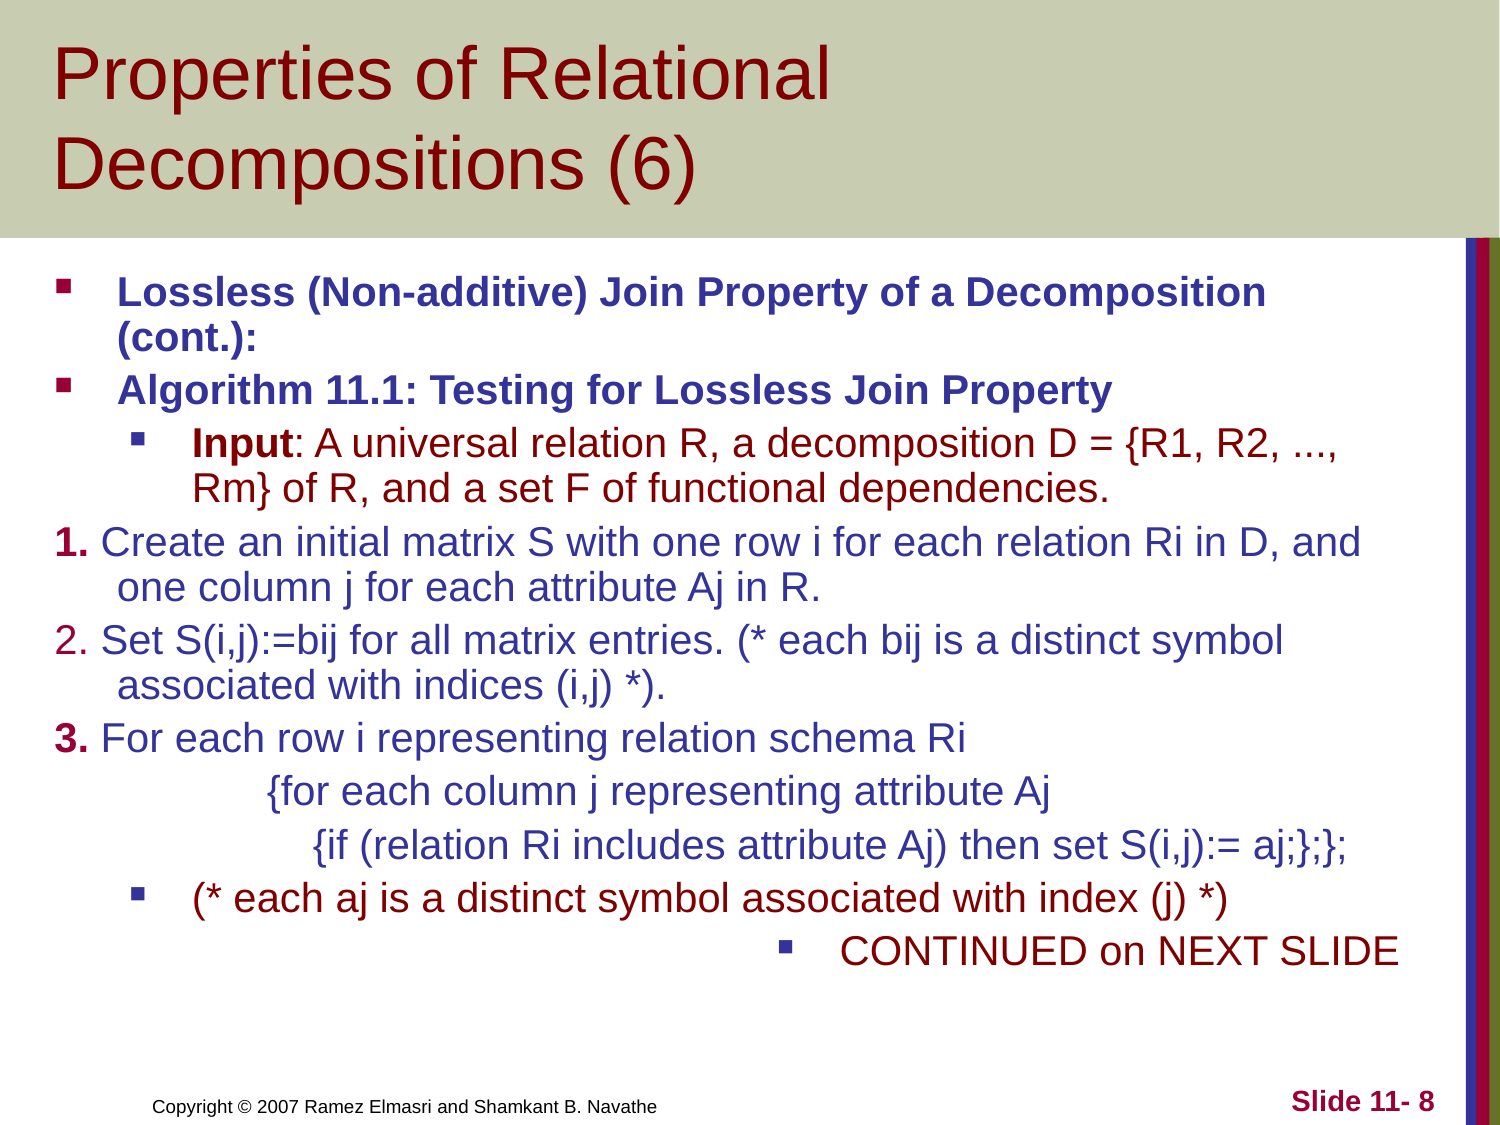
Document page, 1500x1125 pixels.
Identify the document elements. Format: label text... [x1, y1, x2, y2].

list Lossless (Non-additive) Join Property of a Decomposition (cont.): Algorithm 11.1: Testing for Lossless Join Property Input: A universal relation R, a decomposition D = {R1, R2, ..., Rm} of R, and a set F of functional dependencies. 1. Create an initial matrix S with one row i for each relation Ri in D, and one column j for each attribute Aj in R. 2. Set S(i,j):=bij for all matrix entries. (* each bij is a distinct symbol associated with indices (i,j) *). 3. For each row i representing relation schema Ri {for each column j representing attribute Aj {if (relation Ri includes attribute Aj) then set S(i,j):= aj;};}; (* each aj is a distinct symbol associated with index (j) *) CONTINUED on NEXT SLIDE [39, 262, 1401, 1013]
title Properties of Relational Decompositions (6) [37, 49, 1317, 213]
slide_number Slide 11- 8 [1137, 1049, 1451, 1125]
